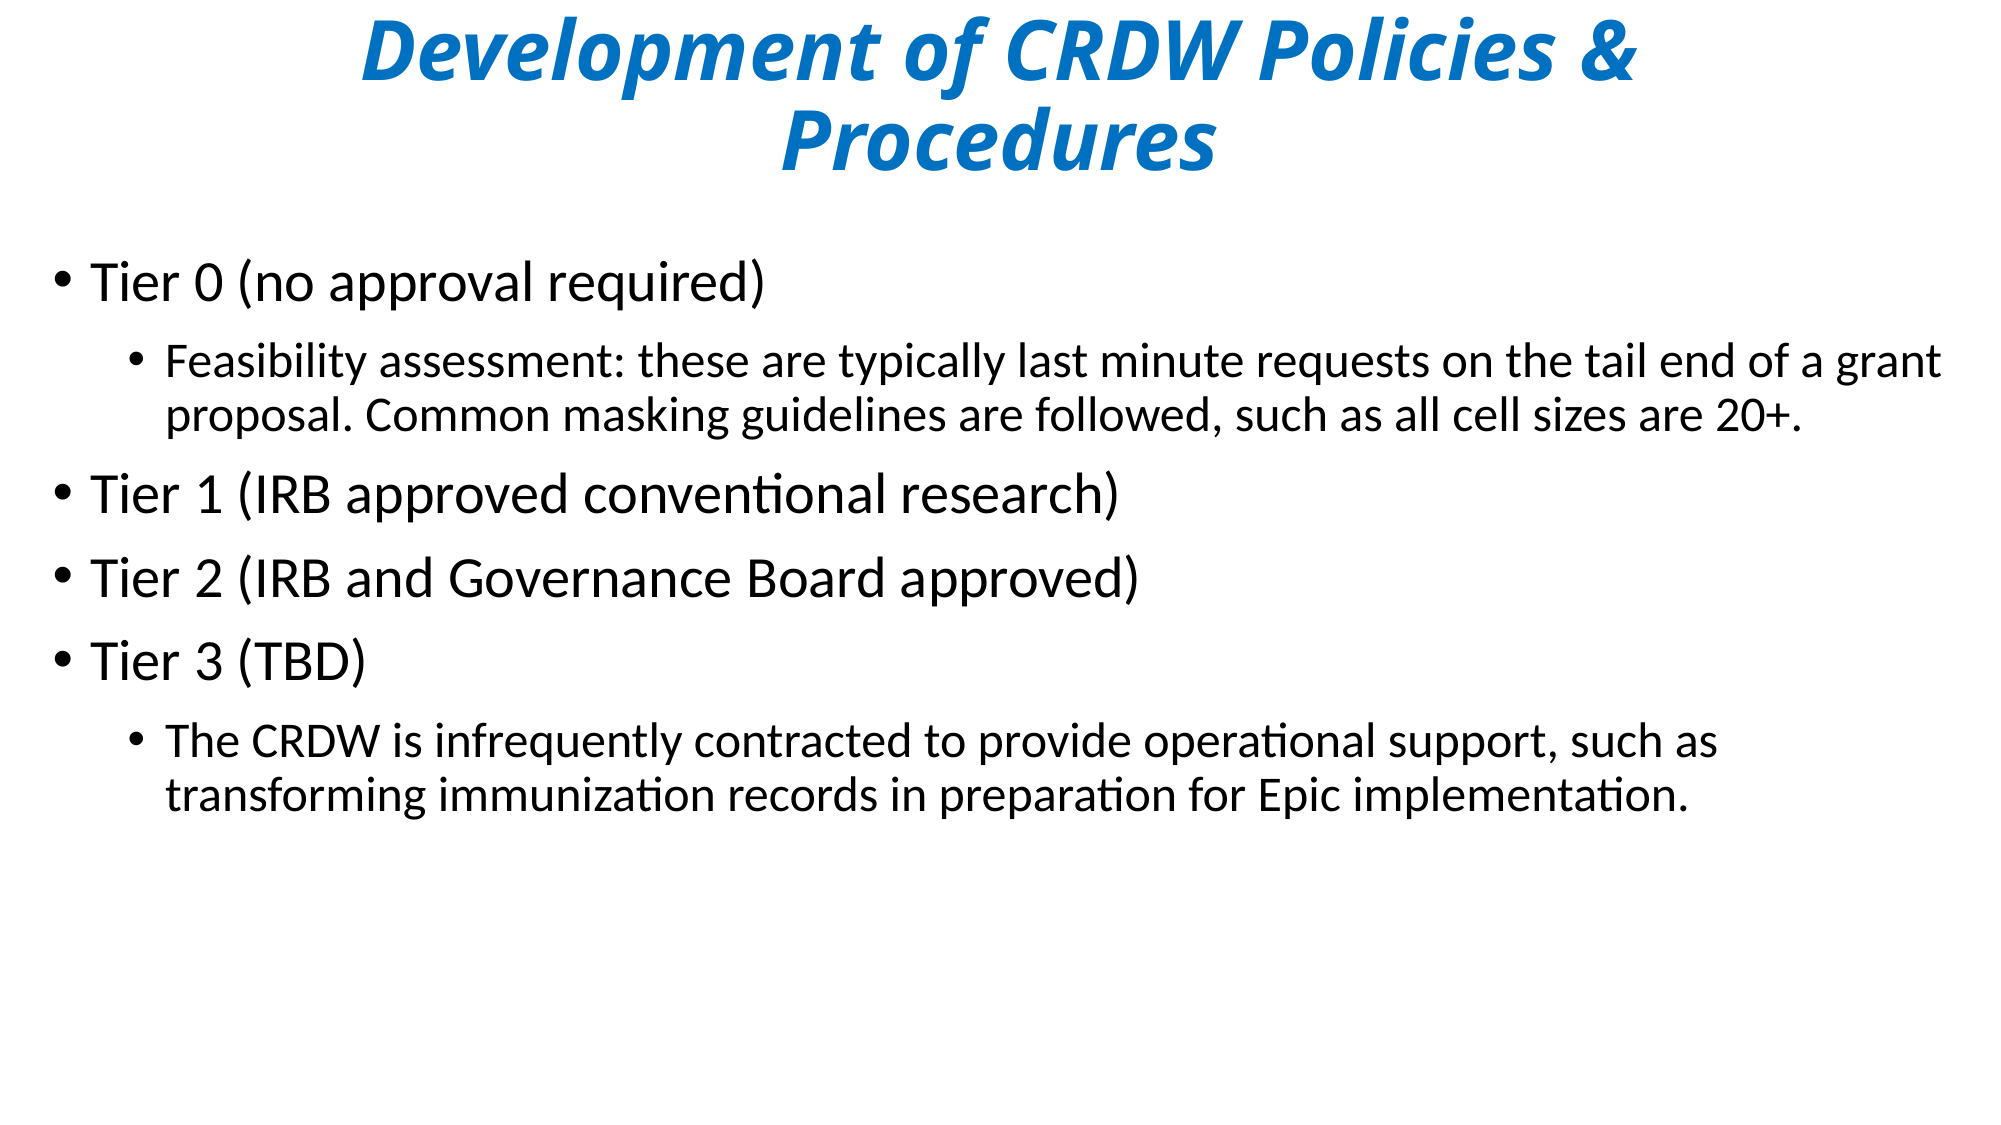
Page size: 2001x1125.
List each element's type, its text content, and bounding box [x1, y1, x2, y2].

list Tier 0 (no approval required) Feasibility assessment: these are typically last minute requests on the tail end of a grant proposal. Common masking guidelines are followed, such as all cell sizes are 20+. Tier 1 (IRB approved conventional research) Tier 2 (IRB and Governance Board approved) Tier 3 (TBD) The CRDW is infrequently contracted to provide operational support, such as transforming immunization records in preparation for Epic implementation. [37, 152, 1967, 1108]
title Development of CRDW Policies & Procedures [137, 0, 1863, 152]
